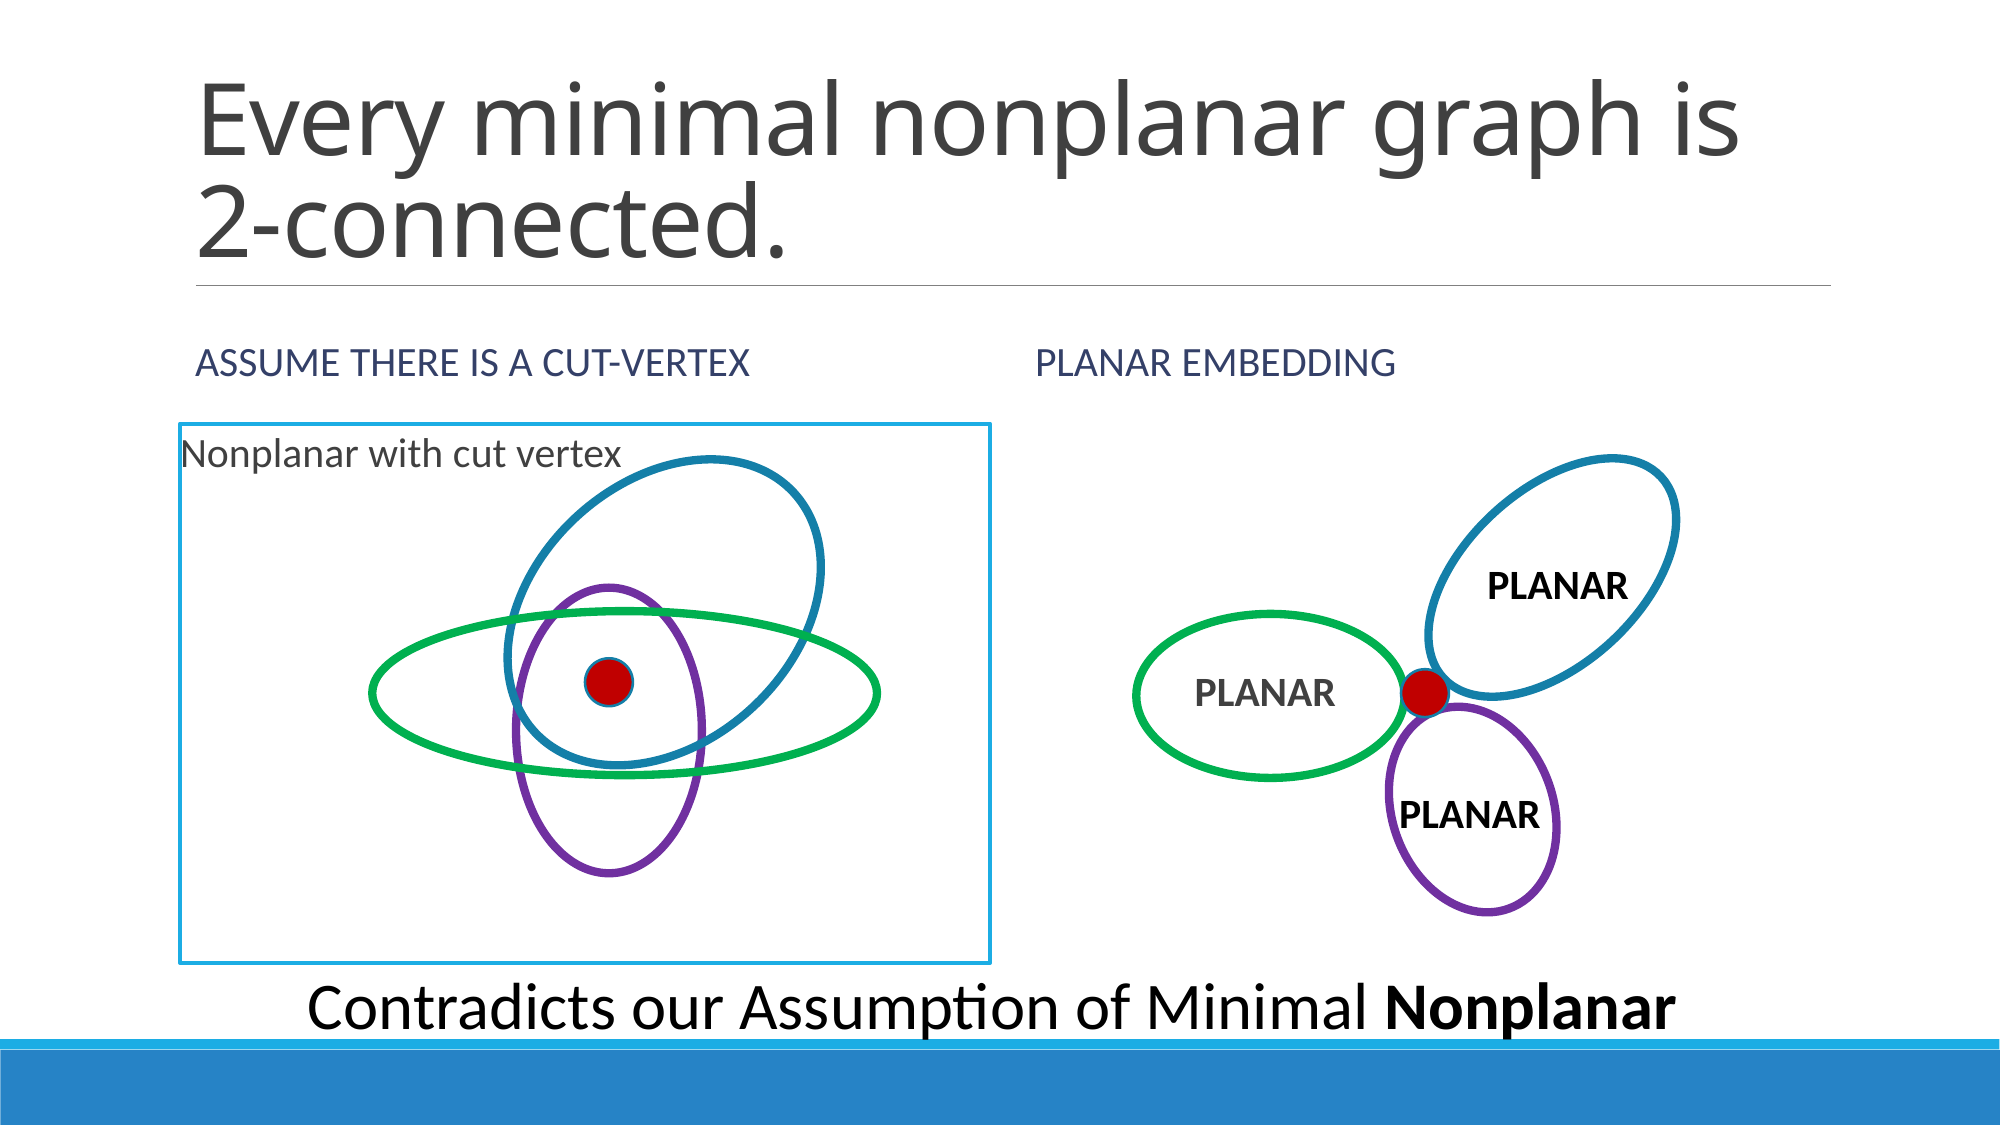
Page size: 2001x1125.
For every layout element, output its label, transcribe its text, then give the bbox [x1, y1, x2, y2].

text_box [1134, 612, 1399, 780]
list ASSUME THERE IS A CUT-VERTEX [180, 302, 990, 423]
title Every minimal nonplanar graph is 2-connected. [180, 47, 1830, 285]
text_box 4 [1388, 723, 1549, 778]
text_box [370, 609, 879, 777]
text_box [583, 656, 635, 708]
text_box Contradicts our Assumption of Minimal Nonplanar [293, 955, 1747, 1050]
list Planar Embedding [1020, 302, 1830, 424]
text_box PLANAR [1384, 778, 1564, 844]
list Nonplanar with cut vertex [180, 423, 990, 963]
text_box 4 [1398, 844, 1557, 914]
text_box [1427, 456, 1678, 662]
text_box PLANAR [1472, 550, 1653, 616]
text_box PLANAR [1179, 662, 1990, 723]
